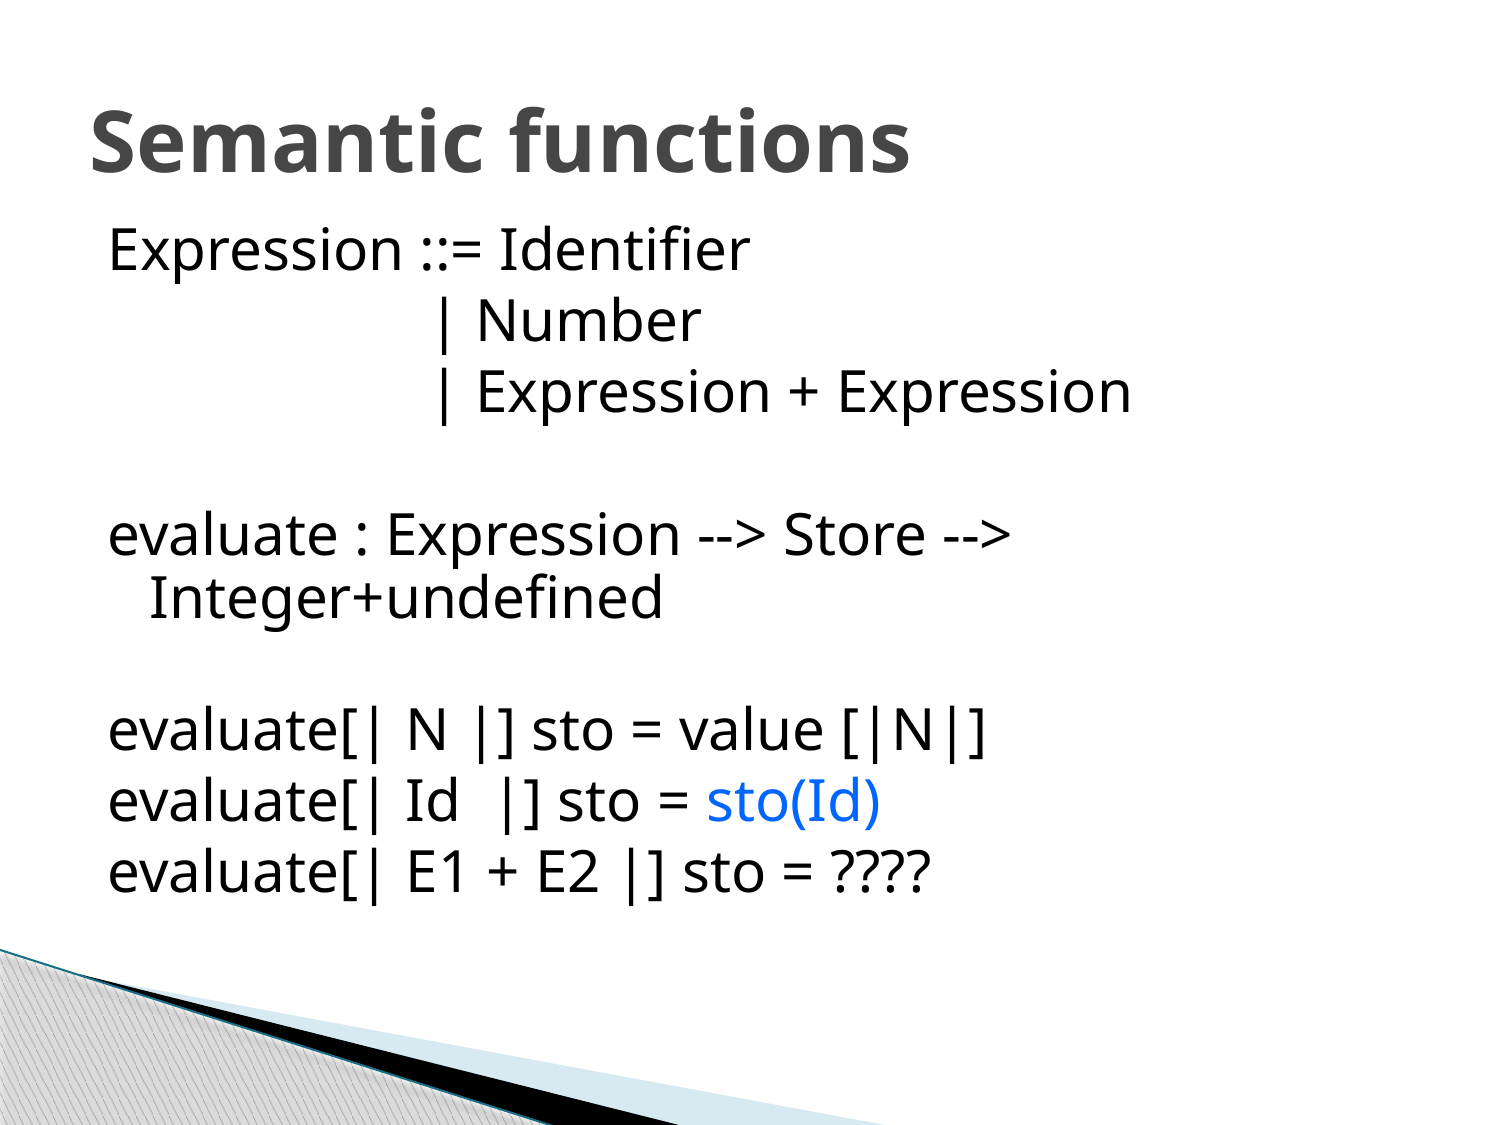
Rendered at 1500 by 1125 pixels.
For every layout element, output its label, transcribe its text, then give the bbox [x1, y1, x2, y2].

title Semantic functions [75, 45, 1425, 233]
list Expression ::= Identifier | Number | Expression + Expression evaluate : Expression --> Store --> Integer+undefined evaluate[| N |] sto = value [|N|] evaluate[| Id |] sto = sto(Id) evaluate[| E1 + E2 |] sto = ???? [75, 233, 1425, 1075]
